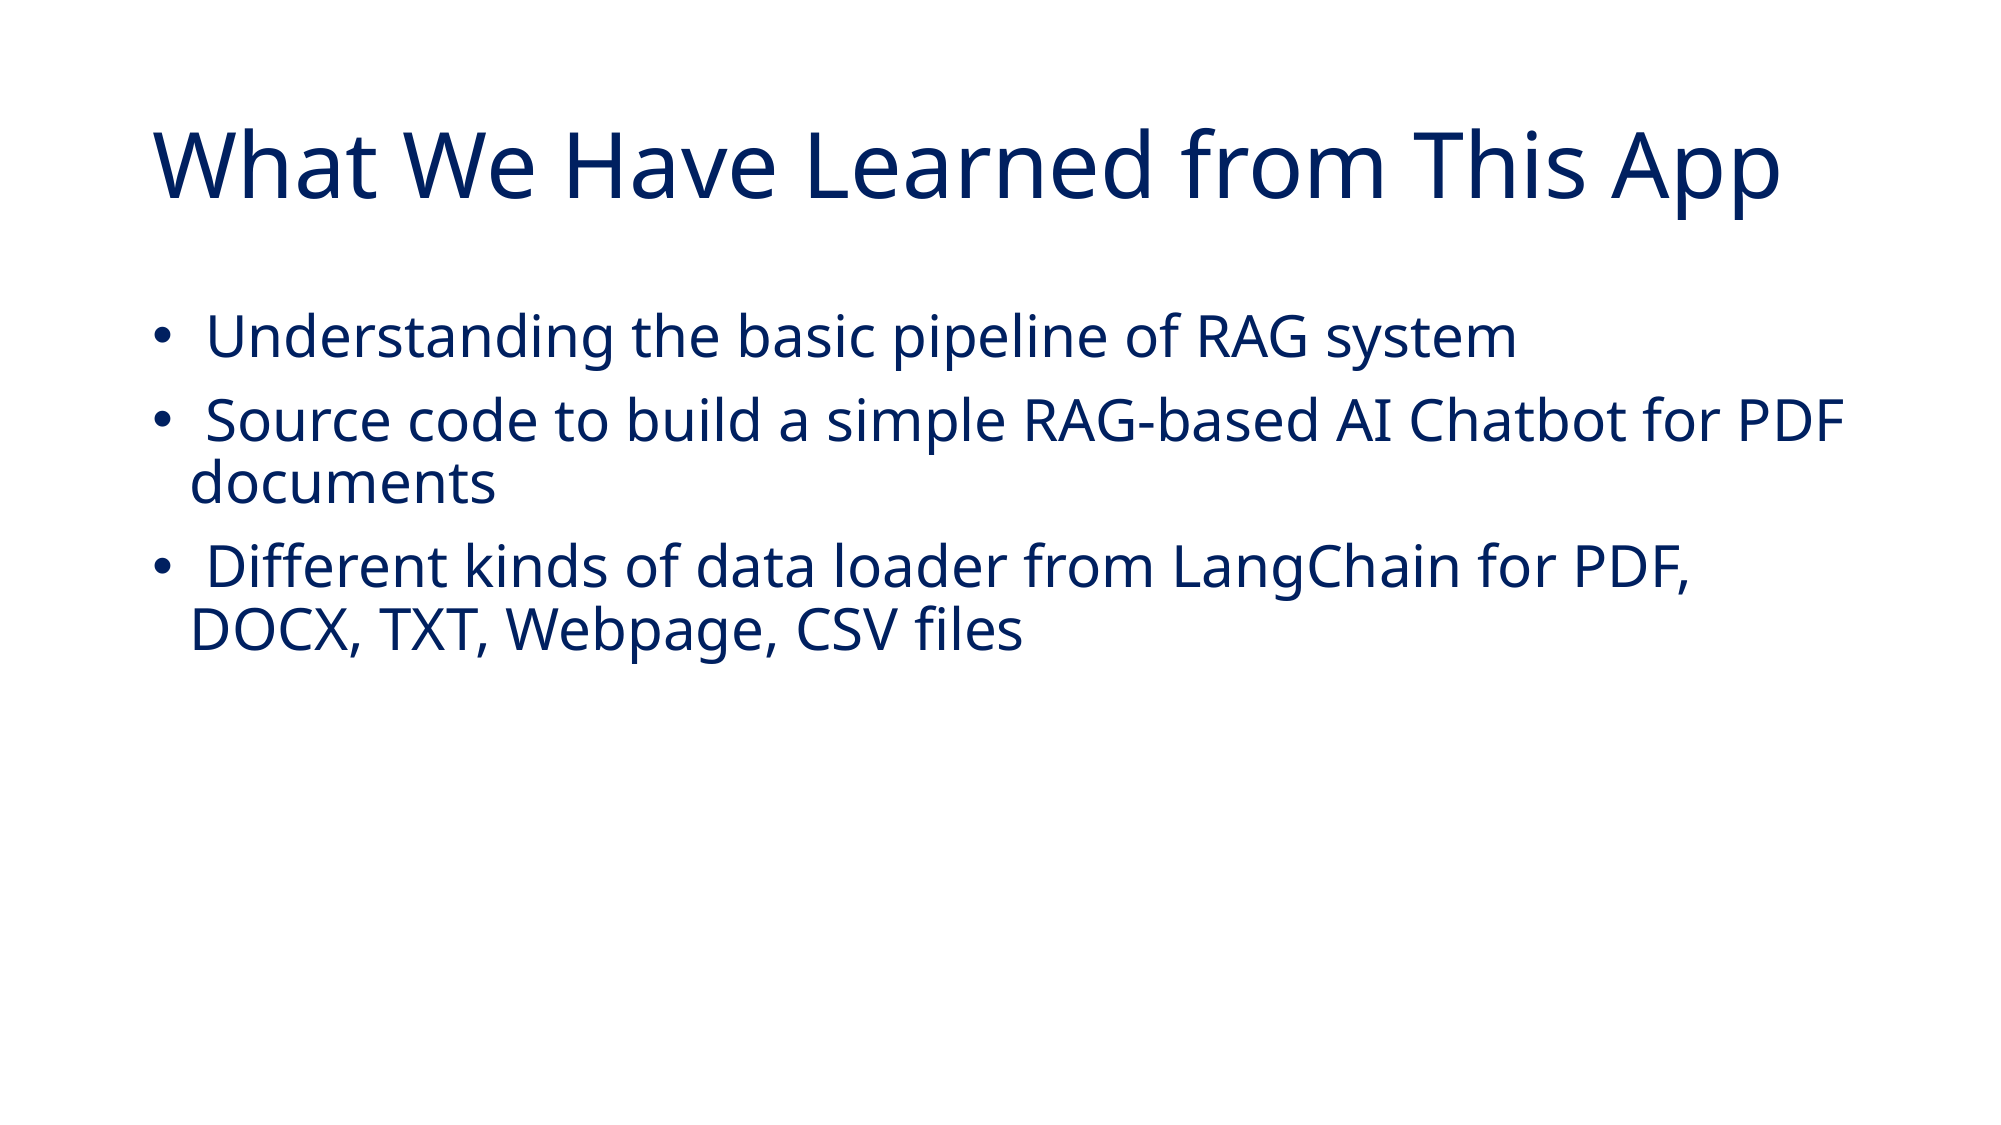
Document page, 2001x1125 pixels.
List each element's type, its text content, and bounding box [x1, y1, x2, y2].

list Understanding the basic pipeline of RAG system Source code to build a simple RAG-based AI Chatbot for PDF documents Different kinds of data loader from LangChain for PDF, DOCX, TXT, Webpage, CSV files [137, 299, 1863, 1014]
title What We Have Learned from This App [137, 59, 1863, 278]
